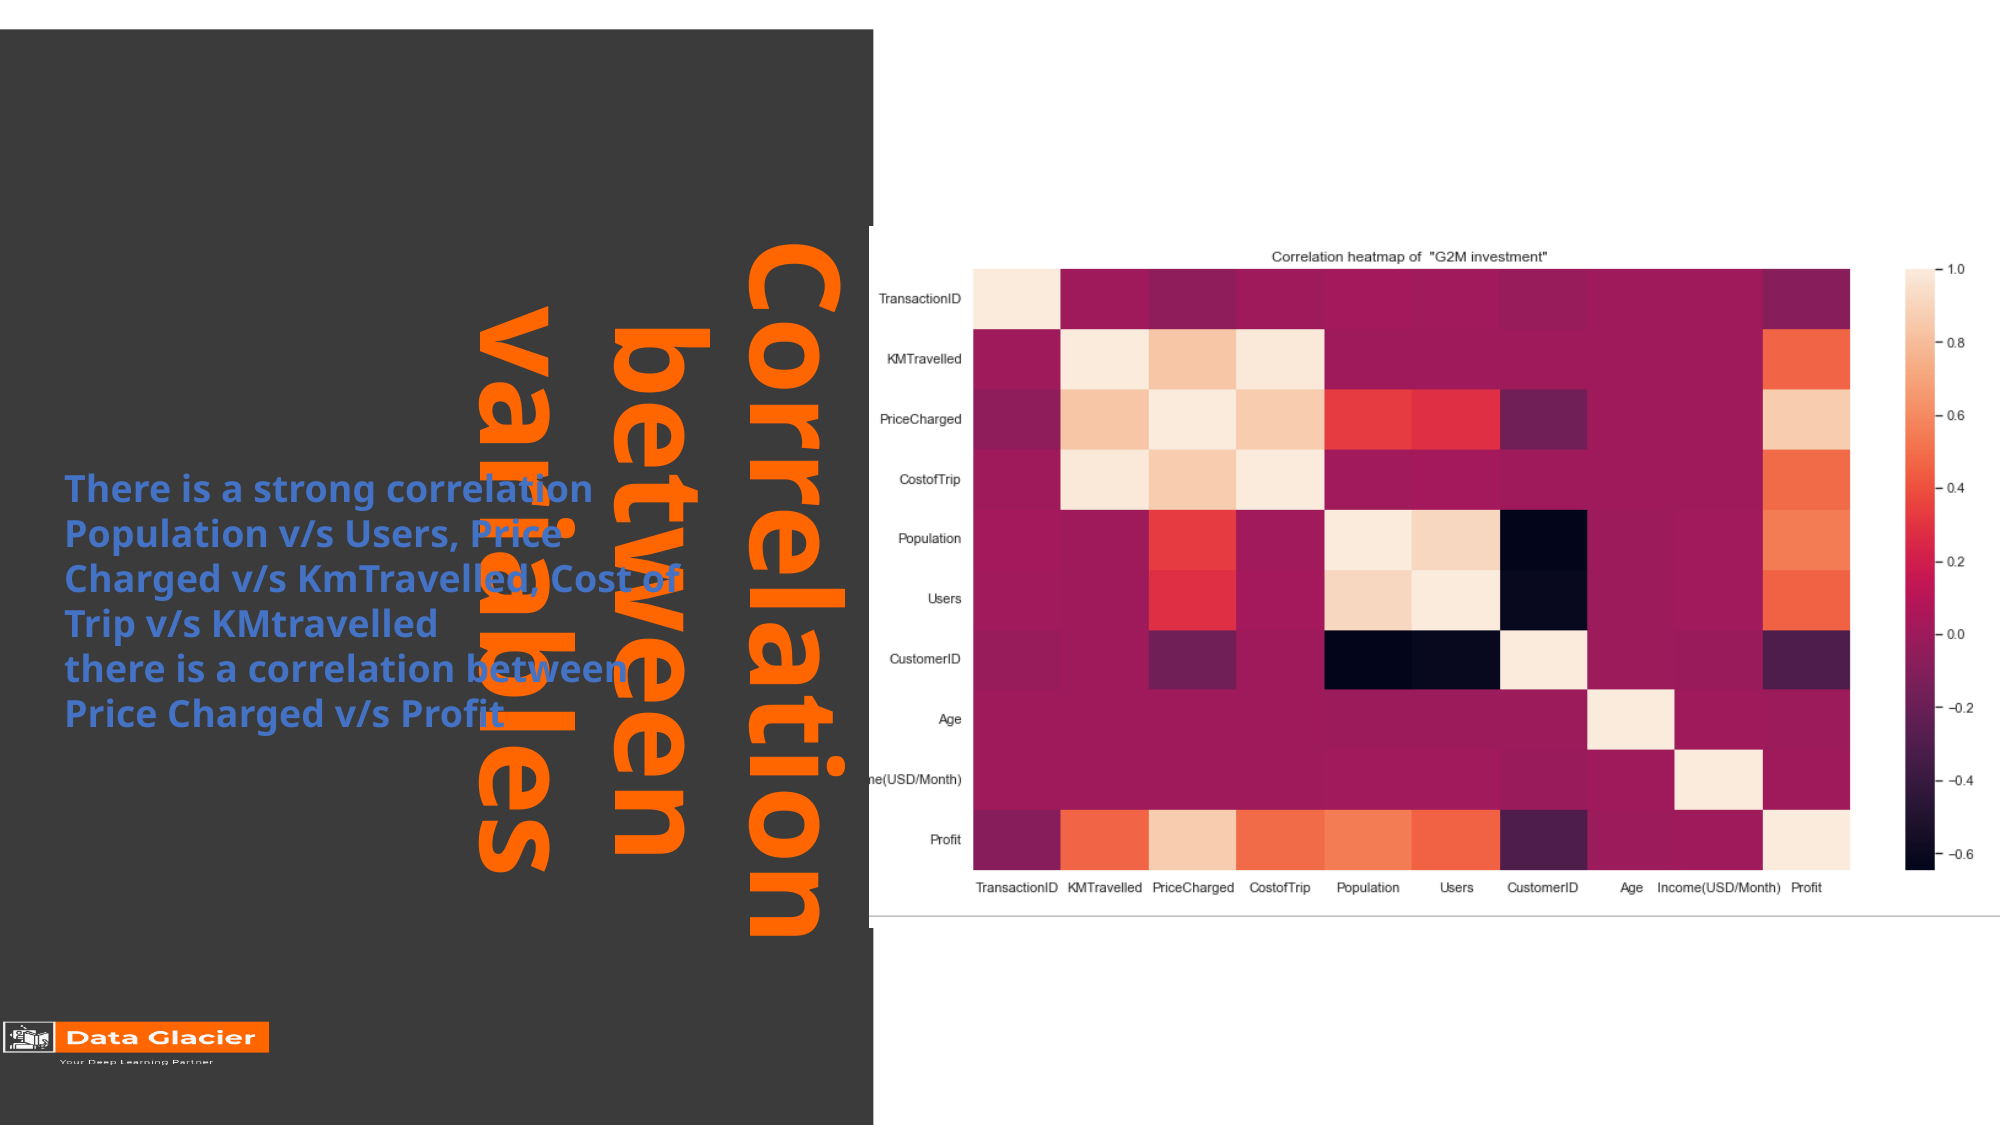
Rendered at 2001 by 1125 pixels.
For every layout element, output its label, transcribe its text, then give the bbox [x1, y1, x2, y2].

title Correlation between variables [0, 29, 874, 1125]
text_box There is a strong correlation Population v/s Users, Price Charged v/s KmTravelled, Cost of Trip v/s KMtravelled there is a correlation between Price Charged v/s Profit [49, 457, 731, 788]
picture [869, 226, 2000, 928]
picture [0, 961, 272, 1125]
